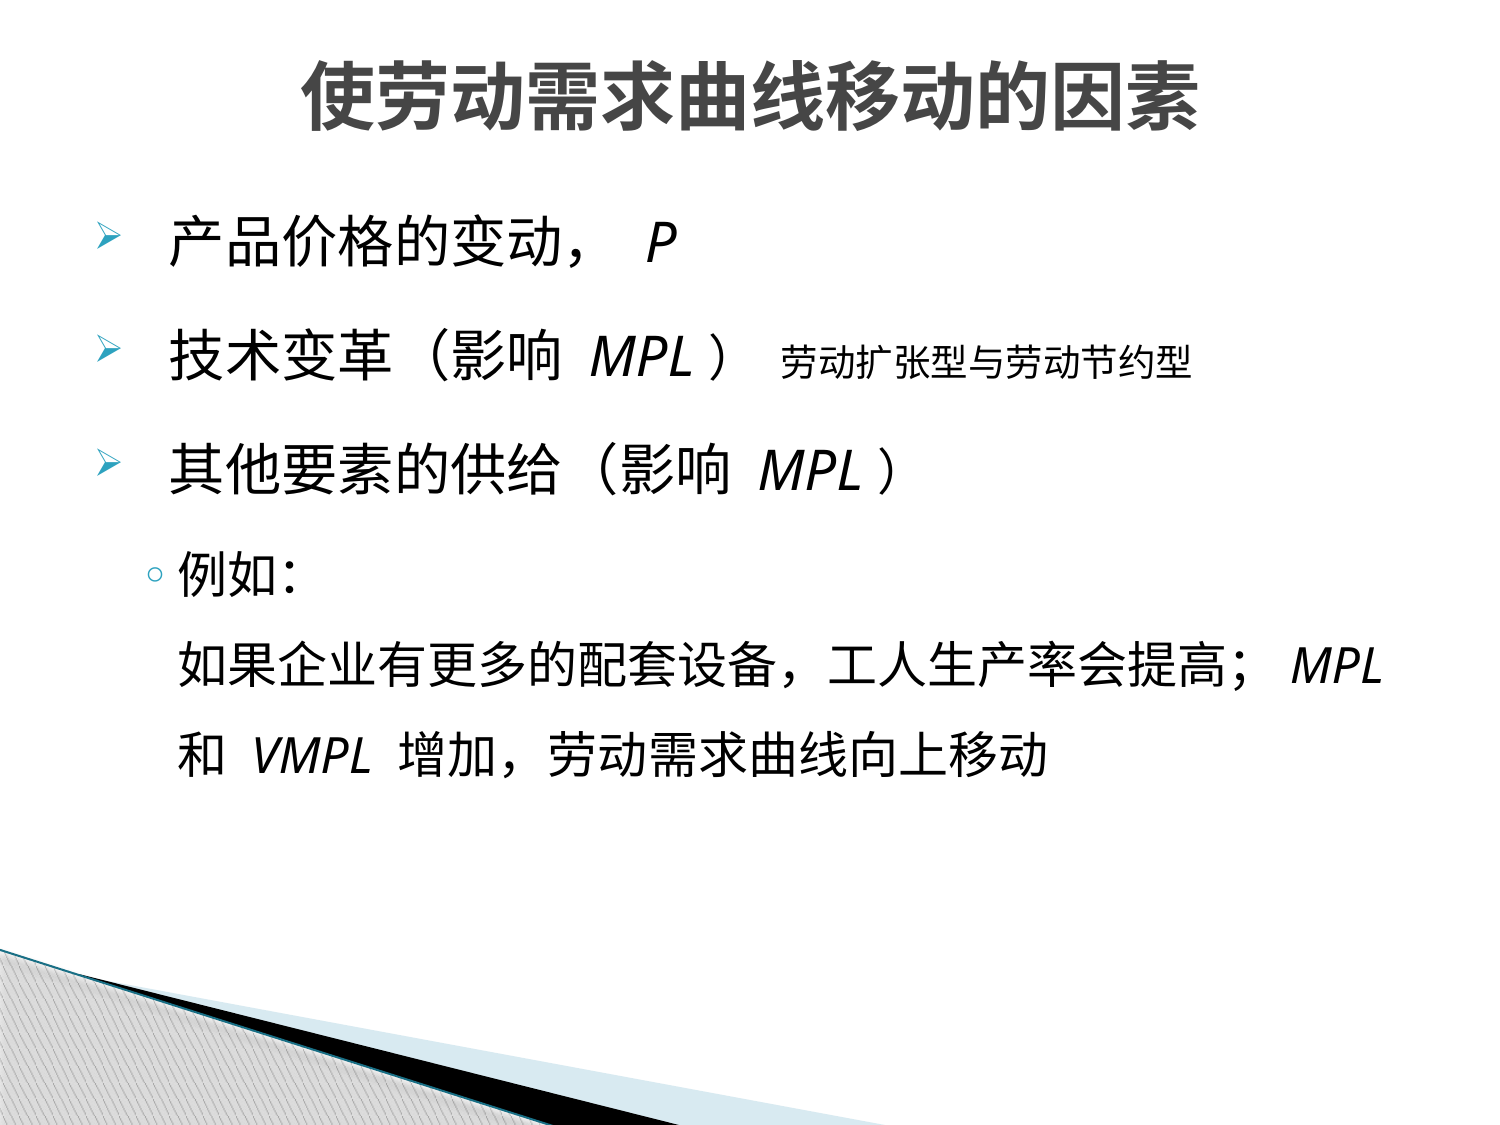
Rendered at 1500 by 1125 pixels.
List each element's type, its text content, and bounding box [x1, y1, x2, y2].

text_box 使劳动需求曲线移动的因素 [0, 41, 1500, 148]
text_box 产品价格的变动， P 技术变革（影响 MPL） 劳动扩张型与劳动节约型 其他要素的供给（影响 MPL） 例如： 如果企业有更多的配套设备，工人生产率会提高；MPL 和 VMPL 增加，劳动需求曲线向上移动 [61, 165, 1425, 1005]
